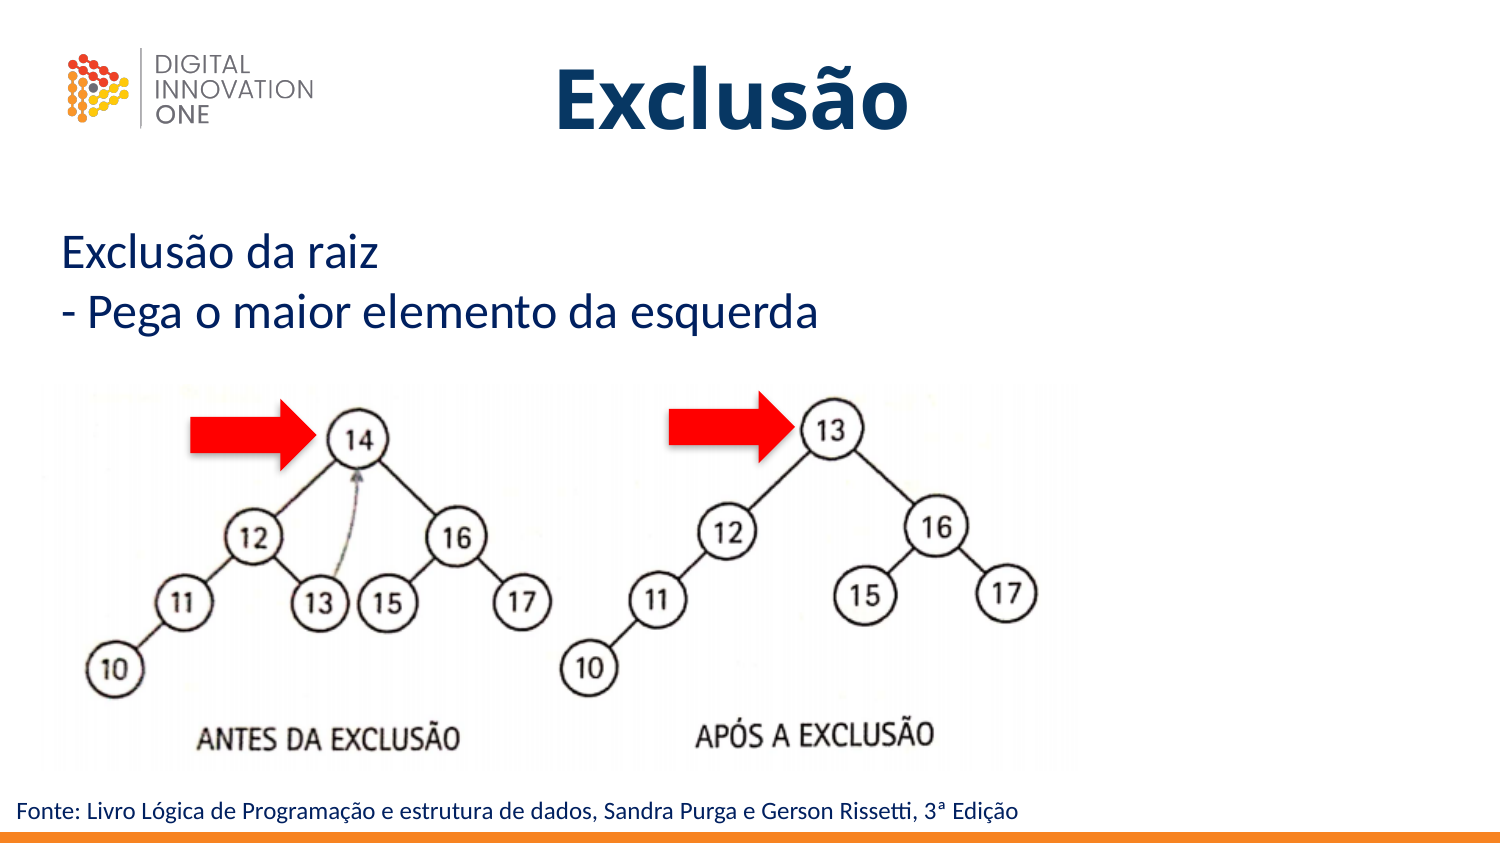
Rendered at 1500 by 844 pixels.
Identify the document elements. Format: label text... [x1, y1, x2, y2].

picture [39, 383, 1078, 771]
text_box Exclusão da raiz - Pega o maior elemento da esquerda [46, 211, 835, 382]
text_box [0, 832, 1500, 843]
subtitle Exclusão [261, 39, 1203, 153]
picture [50, 39, 331, 138]
text_box Fonte: Livro Lógica de Programação e estrutura de dados, Sandra Purga e Gerson Rissetti, 3ª Edição [1, 787, 1480, 833]
